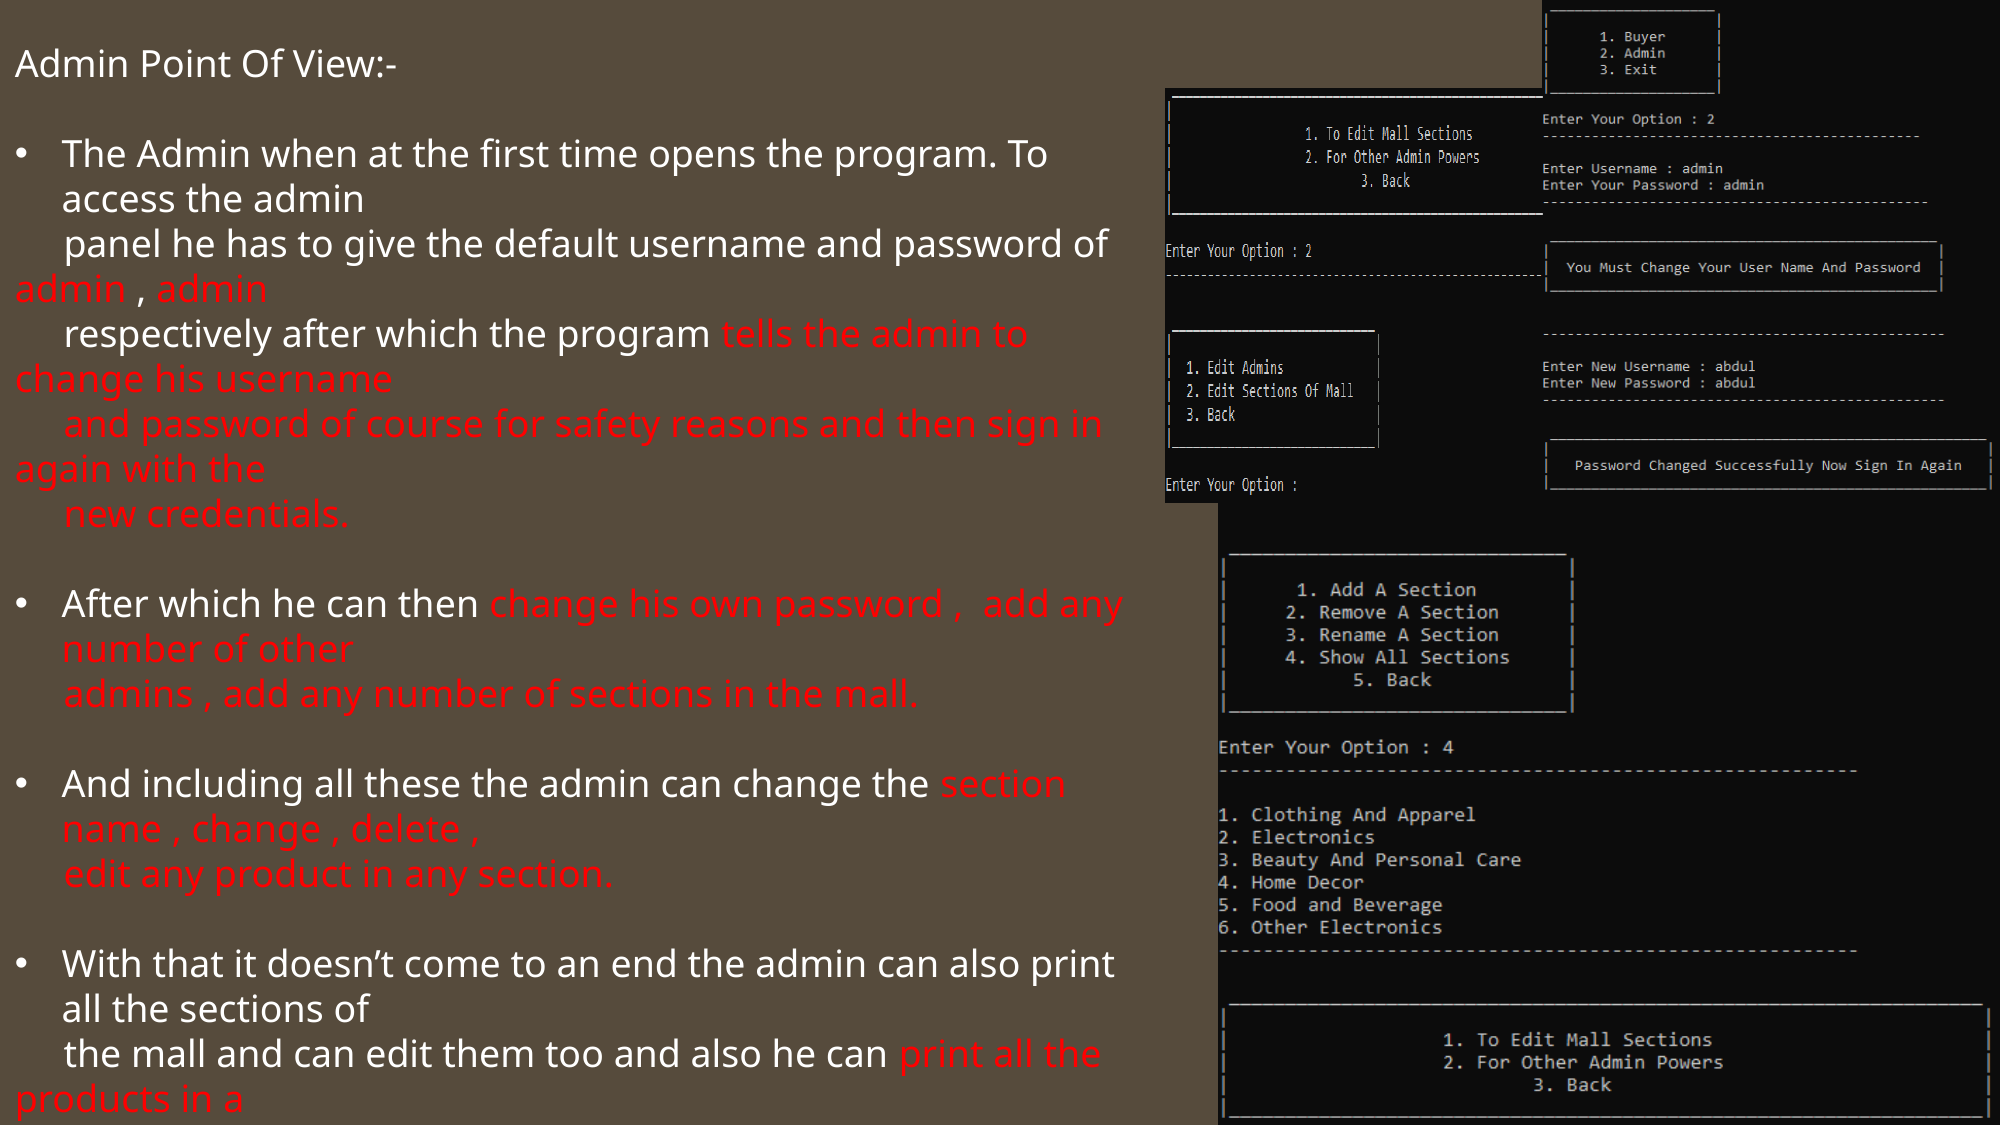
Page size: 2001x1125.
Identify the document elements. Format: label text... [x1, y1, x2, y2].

text_box Admin Point Of View:- The Admin when at the first time opens the program. To access the admin panel he has to give the default username and password of admin , admin respectively after which the program tells the admin to change his username and password of course for safety reasons and then sign in again with the new credentials. After which he can then change his own password , add any number of other admins , add any number of sections in the mall. And including all these the admin can change the section name , change , delete , edit any product in any section. With that it doesn’t come to an end the admin can also print all the sections of the mall and can edit them too and also he can print all the products in a particular section or even print a product by his serial number. [0, 32, 1171, 1125]
picture [1164, 0, 2000, 1125]
